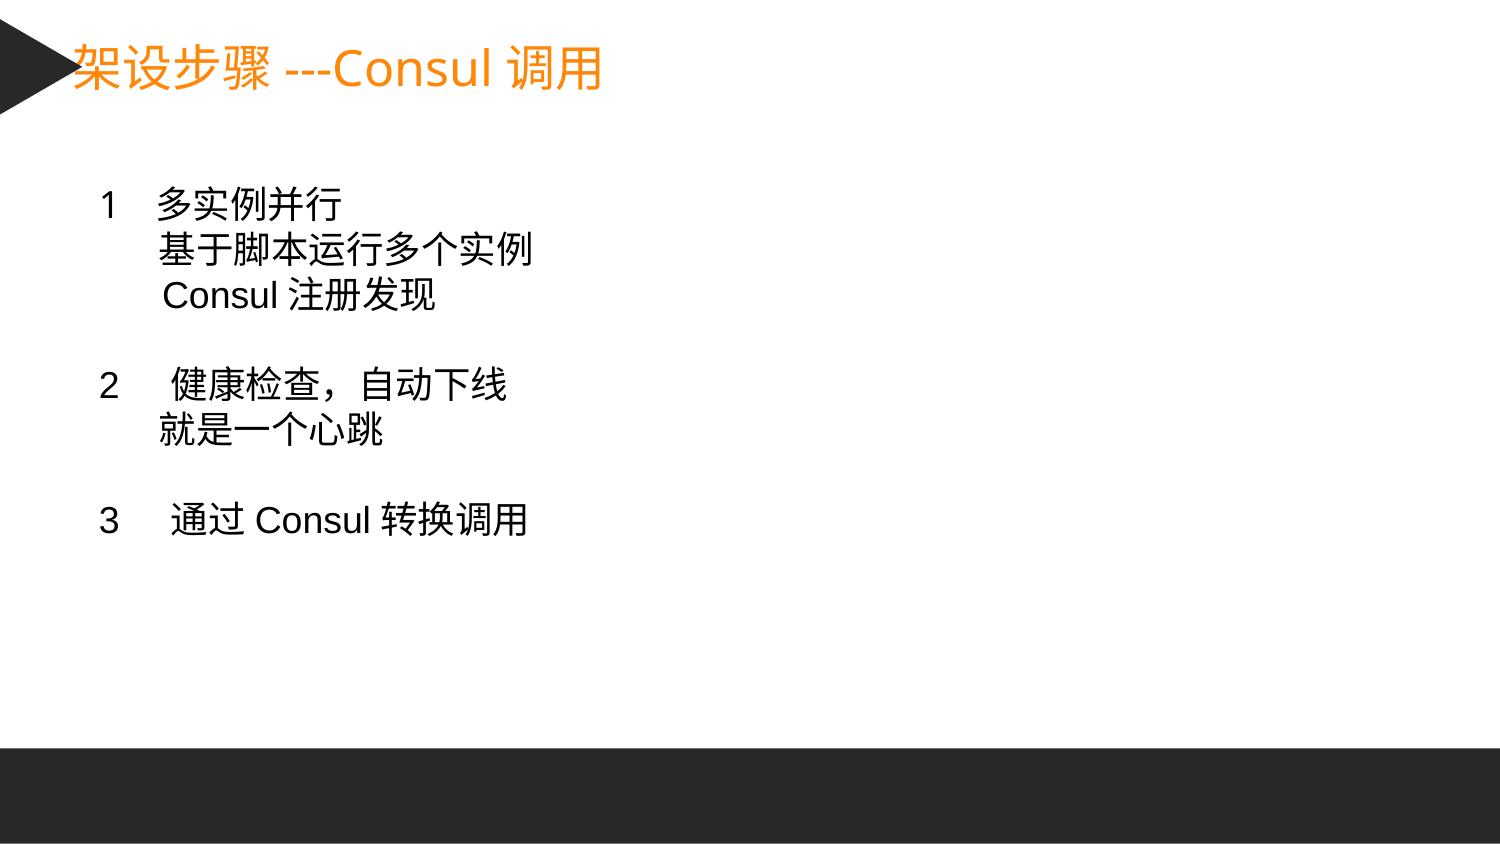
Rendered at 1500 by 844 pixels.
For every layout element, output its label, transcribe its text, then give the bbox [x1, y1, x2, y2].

text_box 架设步骤---Consul调用 [58, 29, 621, 104]
text_box 多实例并行 基于脚本运行多个实例 Consul注册发现 2 健康检查，自动下线 就是一个心跳 3 通过Consul转换调用 [84, 173, 711, 549]
text_box [0, 748, 1500, 844]
text_box [0, 19, 83, 115]
